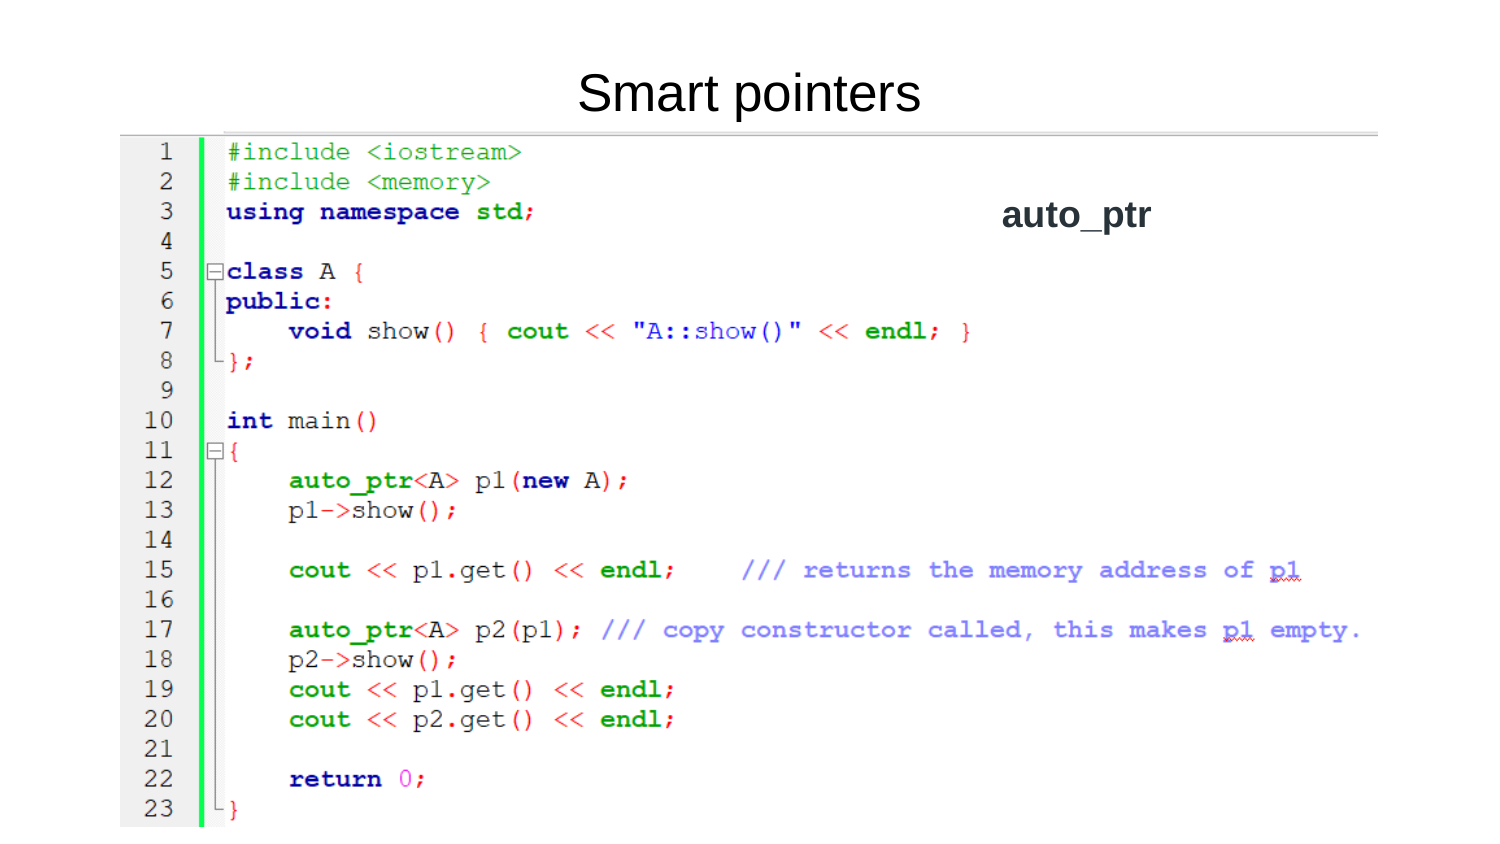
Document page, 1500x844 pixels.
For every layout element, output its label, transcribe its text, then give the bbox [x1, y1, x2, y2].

title Smart pointers [51, 43, 1449, 138]
picture [119, 130, 1378, 827]
